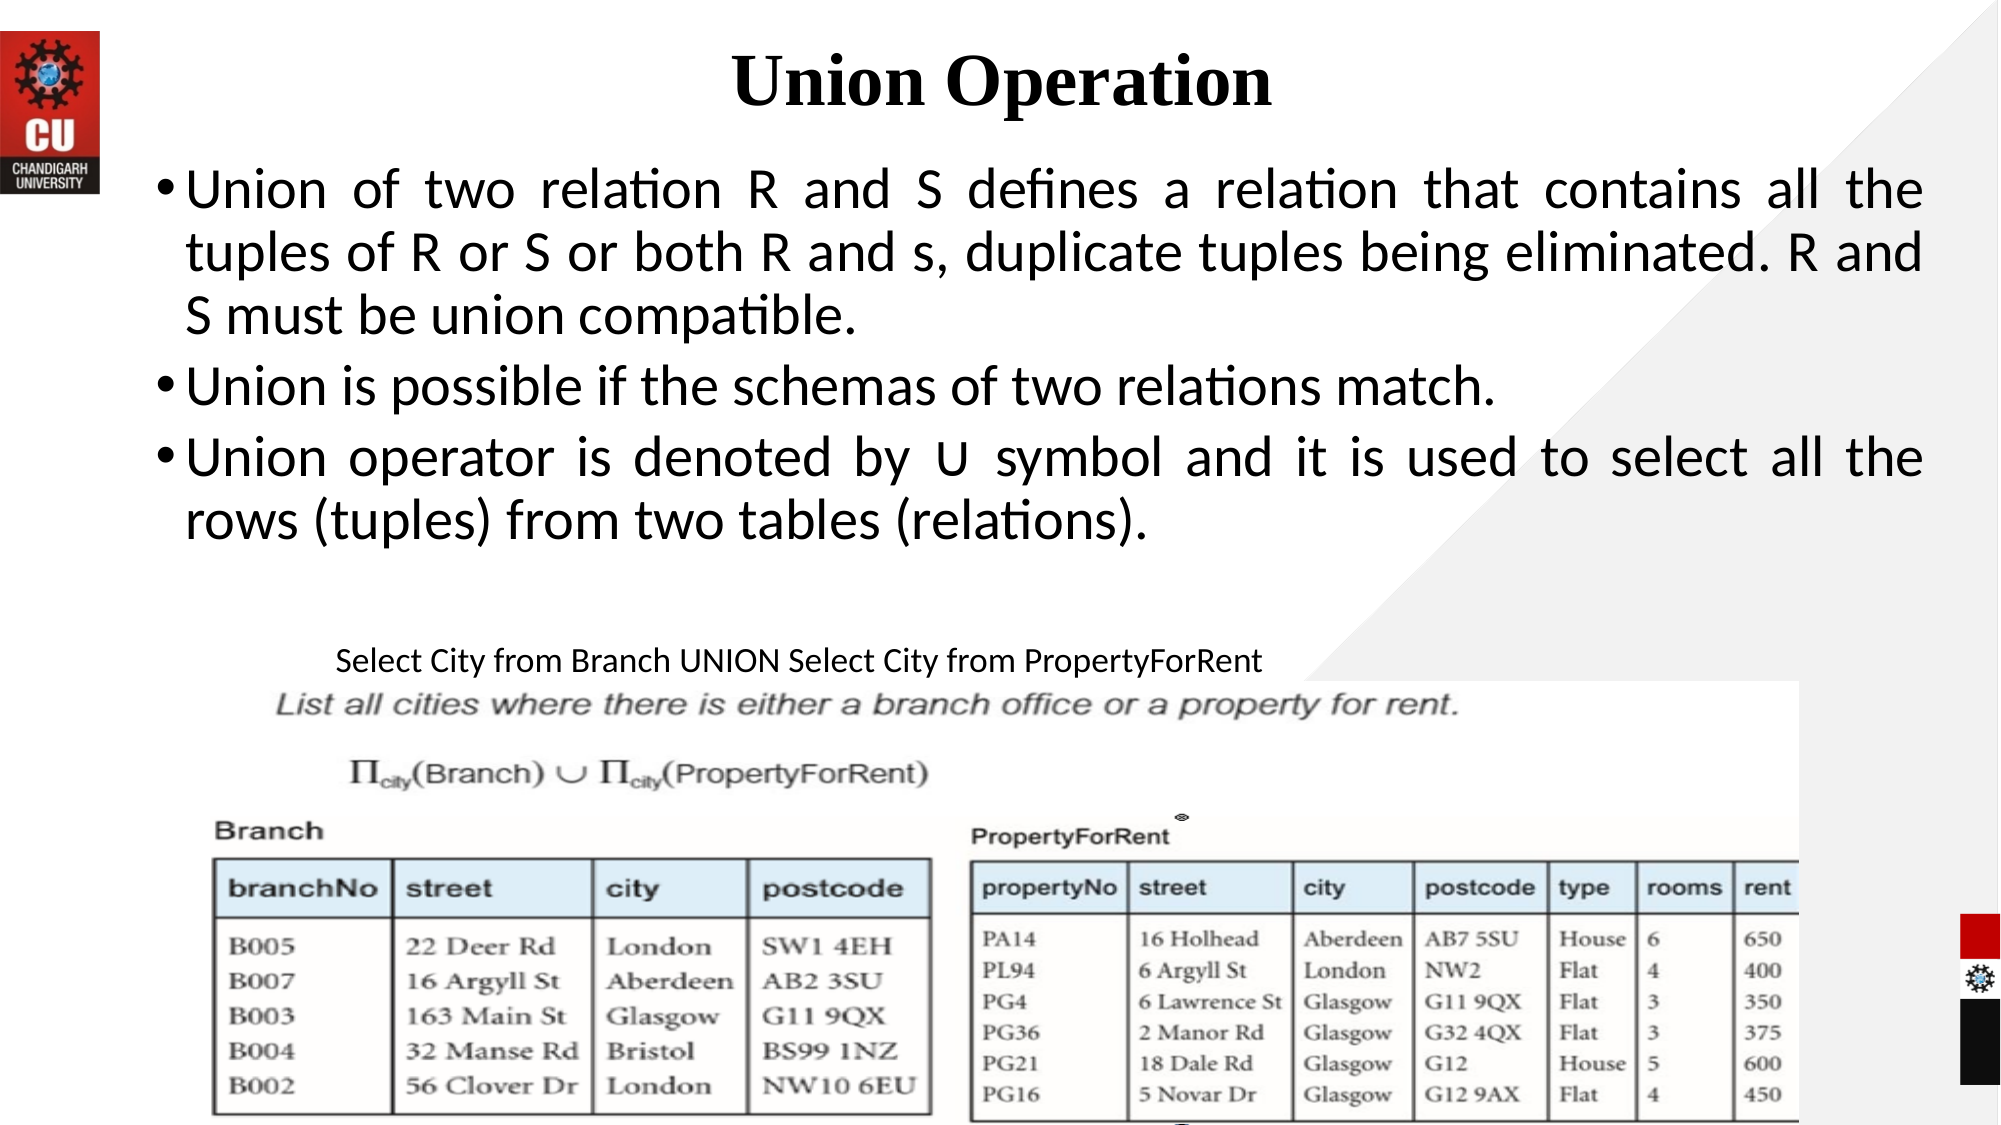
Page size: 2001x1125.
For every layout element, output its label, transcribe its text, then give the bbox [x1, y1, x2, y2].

text_box Select City from Branch UNION Select City from PropertyForRent [320, 621, 1427, 680]
list Union of two relation R and S defines a relation that contains all the tuples of R or S or both R and s, duplicate tuples being eliminated. R and S must be union compatible. Union is possible if the schemas of two relations match. Union operator is denoted by ∪ symbol and it is used to select all the rows (tuples) from two tables (relations). [140, 151, 1941, 952]
picture [0, 0, 2001, 1125]
title Union Operation [102, 0, 1903, 163]
